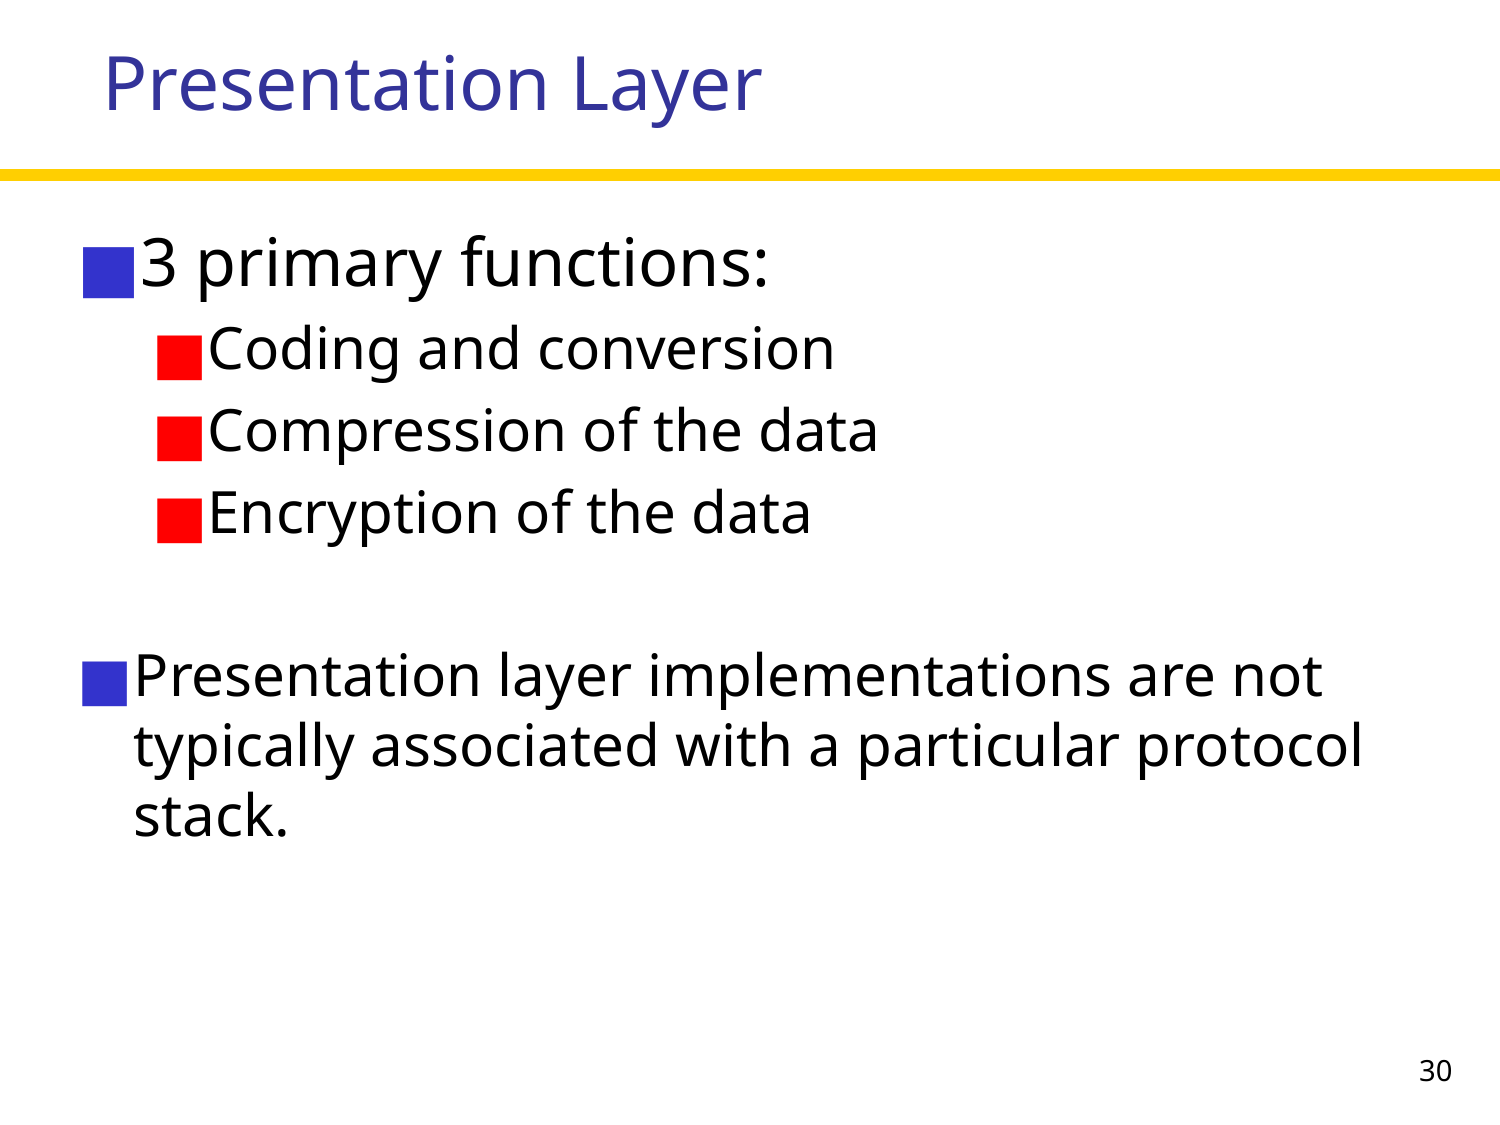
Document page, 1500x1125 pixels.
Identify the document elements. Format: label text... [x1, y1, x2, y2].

text_box Presentation Layer [87, 0, 1438, 133]
list 3 primary functions: Coding and conversion Compression of the data Encryption of the data Presentation layer implementations are not typically associated with a particular protocol stack. [62, 212, 1413, 888]
text_box ‹#› [1155, 1024, 1468, 1100]
